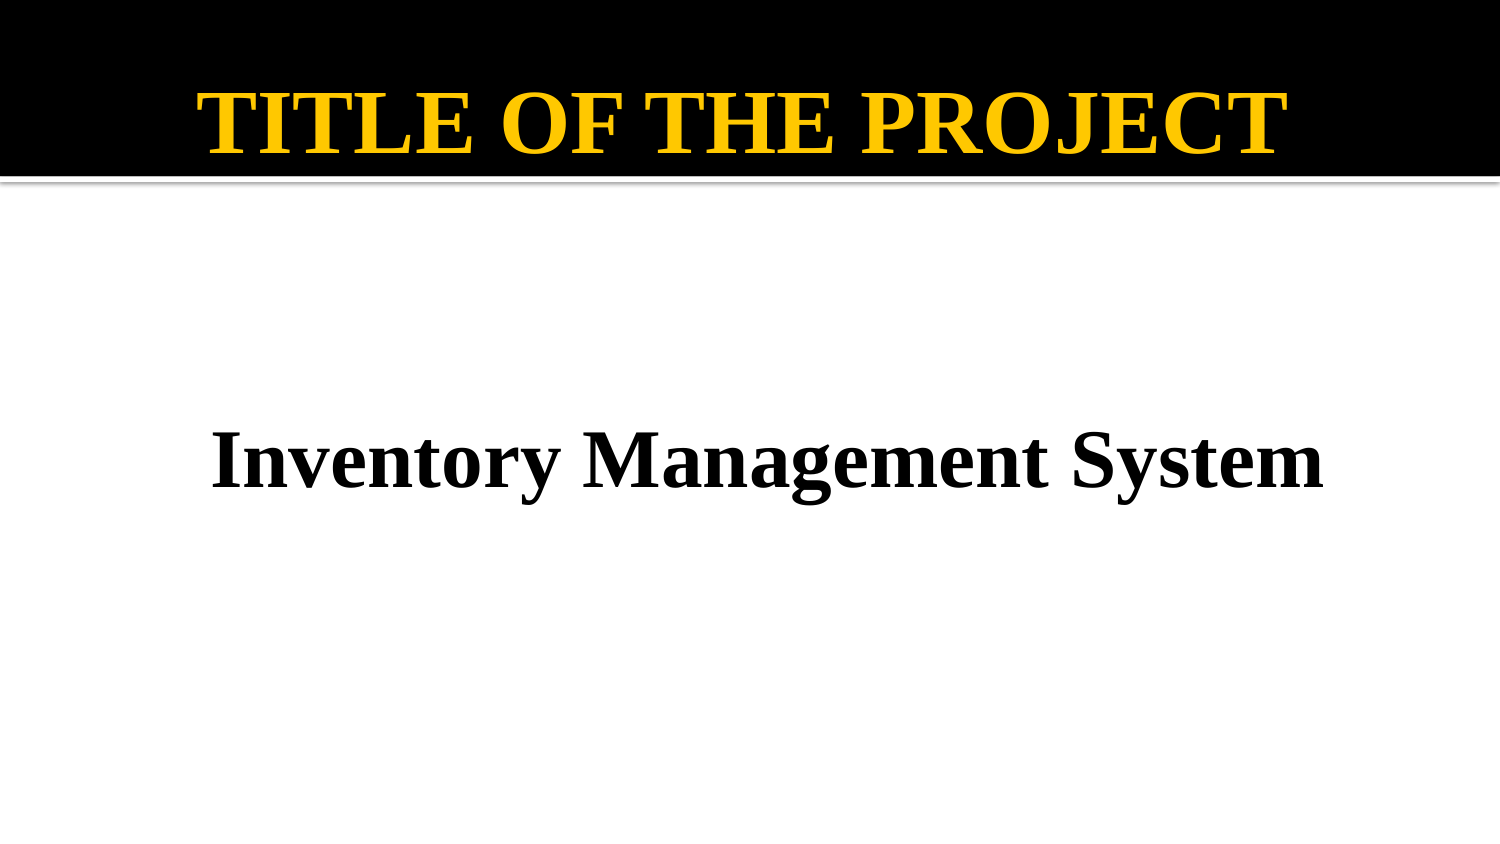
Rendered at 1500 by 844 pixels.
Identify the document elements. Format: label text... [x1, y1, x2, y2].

text_box Inventory Management System [112, 246, 1388, 512]
title TITLE OF THE PROJECT [0, 0, 1500, 235]
